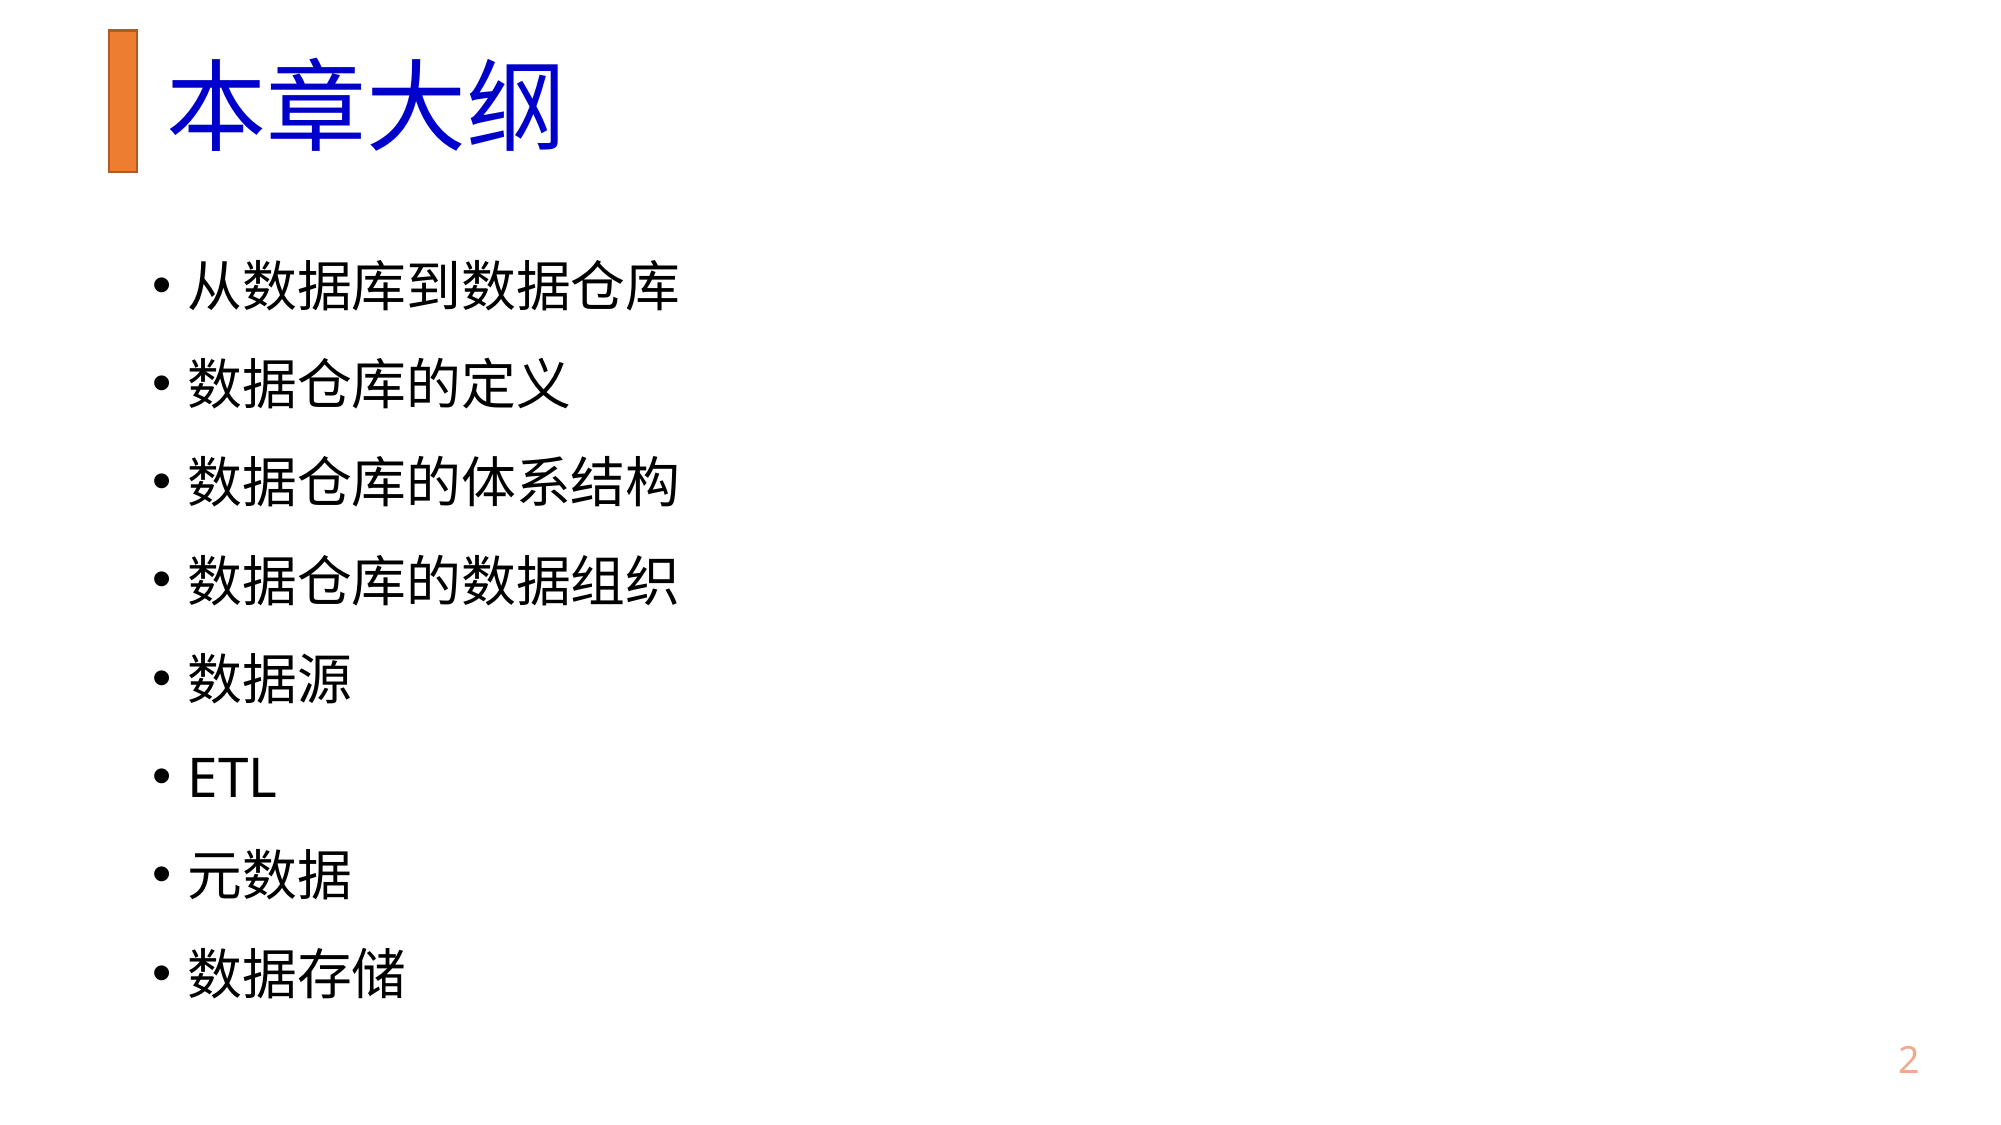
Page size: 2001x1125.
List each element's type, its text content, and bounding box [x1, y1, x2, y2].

list 从数据库到数据仓库 数据仓库的定义 数据仓库的体系结构 数据仓库的数据组织 数据源 ETL 元数据 数据存储 [137, 230, 1863, 1014]
slide_number 1 [1484, 1031, 1935, 1092]
title 本章大纲 [151, 31, 1863, 192]
